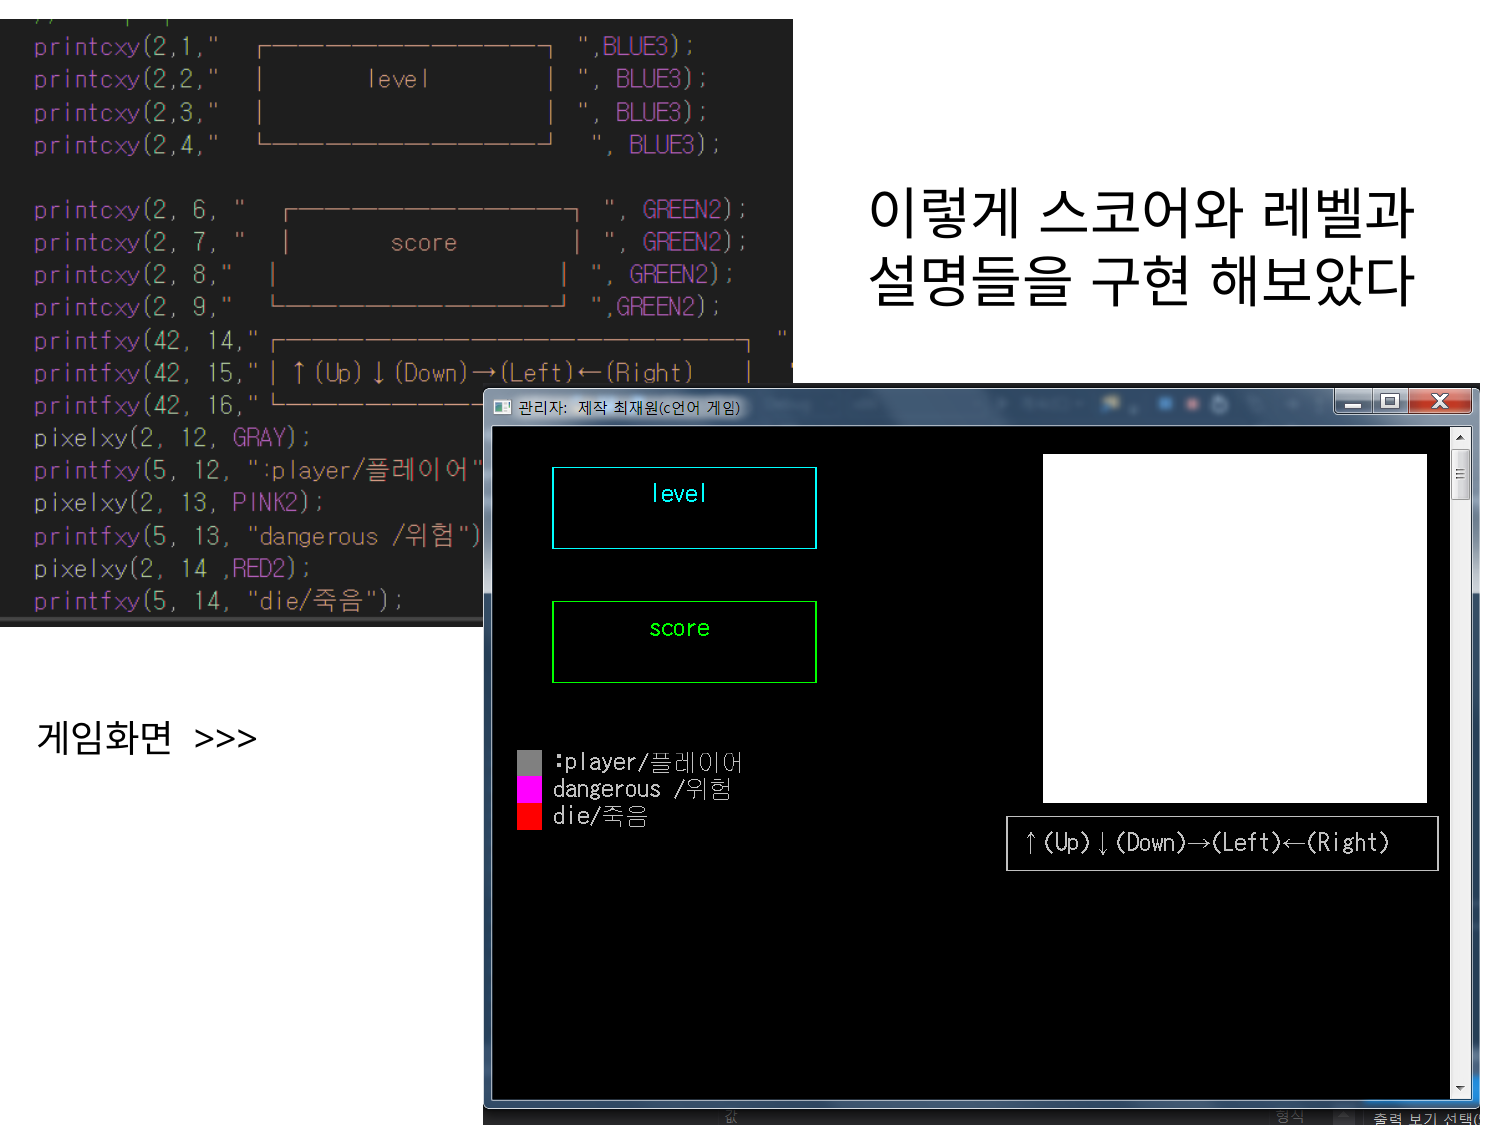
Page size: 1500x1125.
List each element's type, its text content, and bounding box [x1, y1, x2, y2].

text_box 게임화면 >>> [21, 707, 478, 768]
text_box 이렇게 스코어와 레벨과 설명들을 구현 해보았다 [852, 171, 1448, 322]
picture [0, 18, 1480, 1125]
